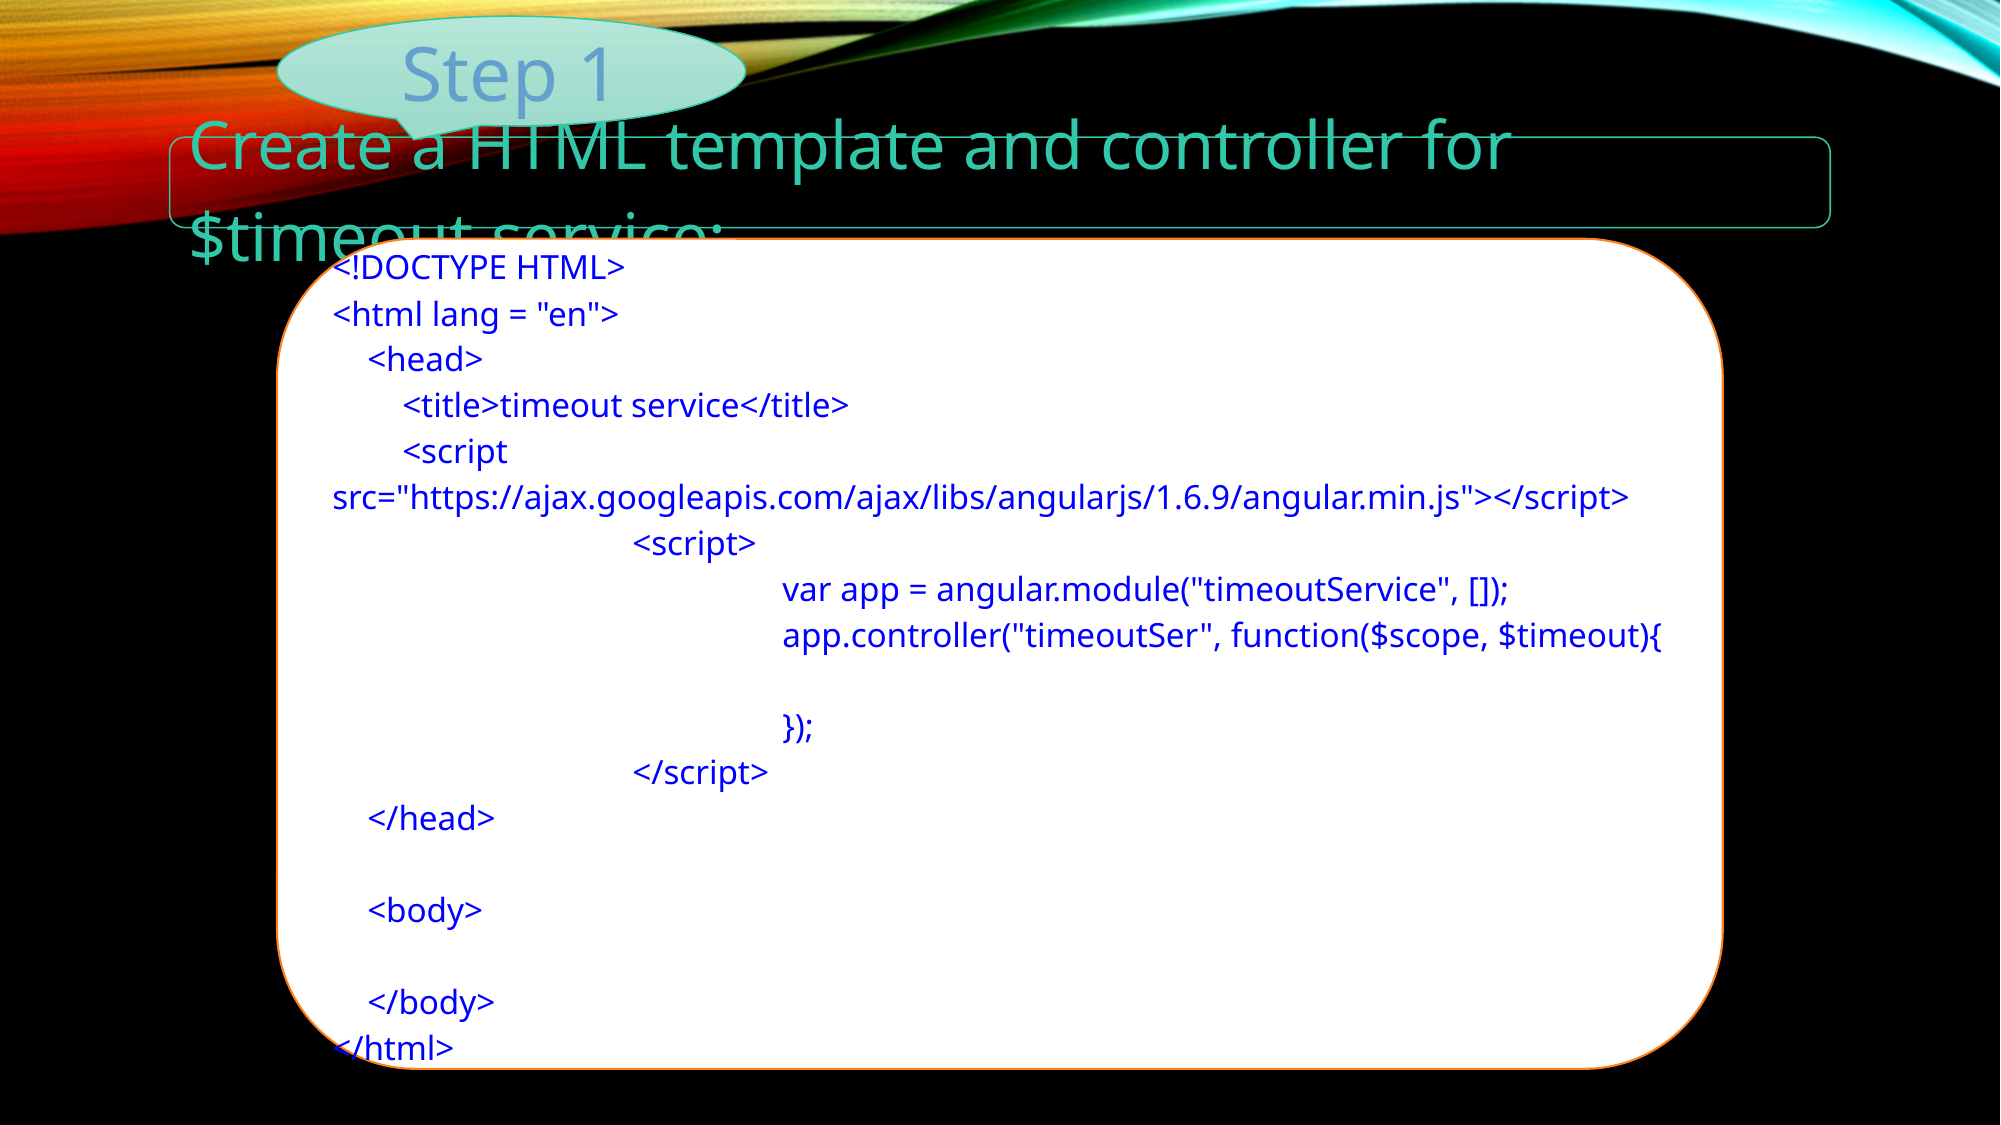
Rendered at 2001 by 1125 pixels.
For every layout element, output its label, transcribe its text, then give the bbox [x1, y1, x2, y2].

text_box <!DOCTYPE HTML> <html lang = "en"> <head> <title>timeout service</title> <script src="https://ajax.googleapis.com/ajax/libs/angularjs/1.6.9/angular.min.js"></script> <script> var app = angular.module("timeoutService", []); app.controller("timeoutSer", function($scope, $timeout){ }); </script> </head> <body> </body> </html> [275, 237, 1724, 1070]
text_box Step 1 [276, 15, 747, 141]
picture [0, 0, 2000, 237]
text_box Create a HTML template and controller for $timeout service: [169, 137, 1831, 228]
